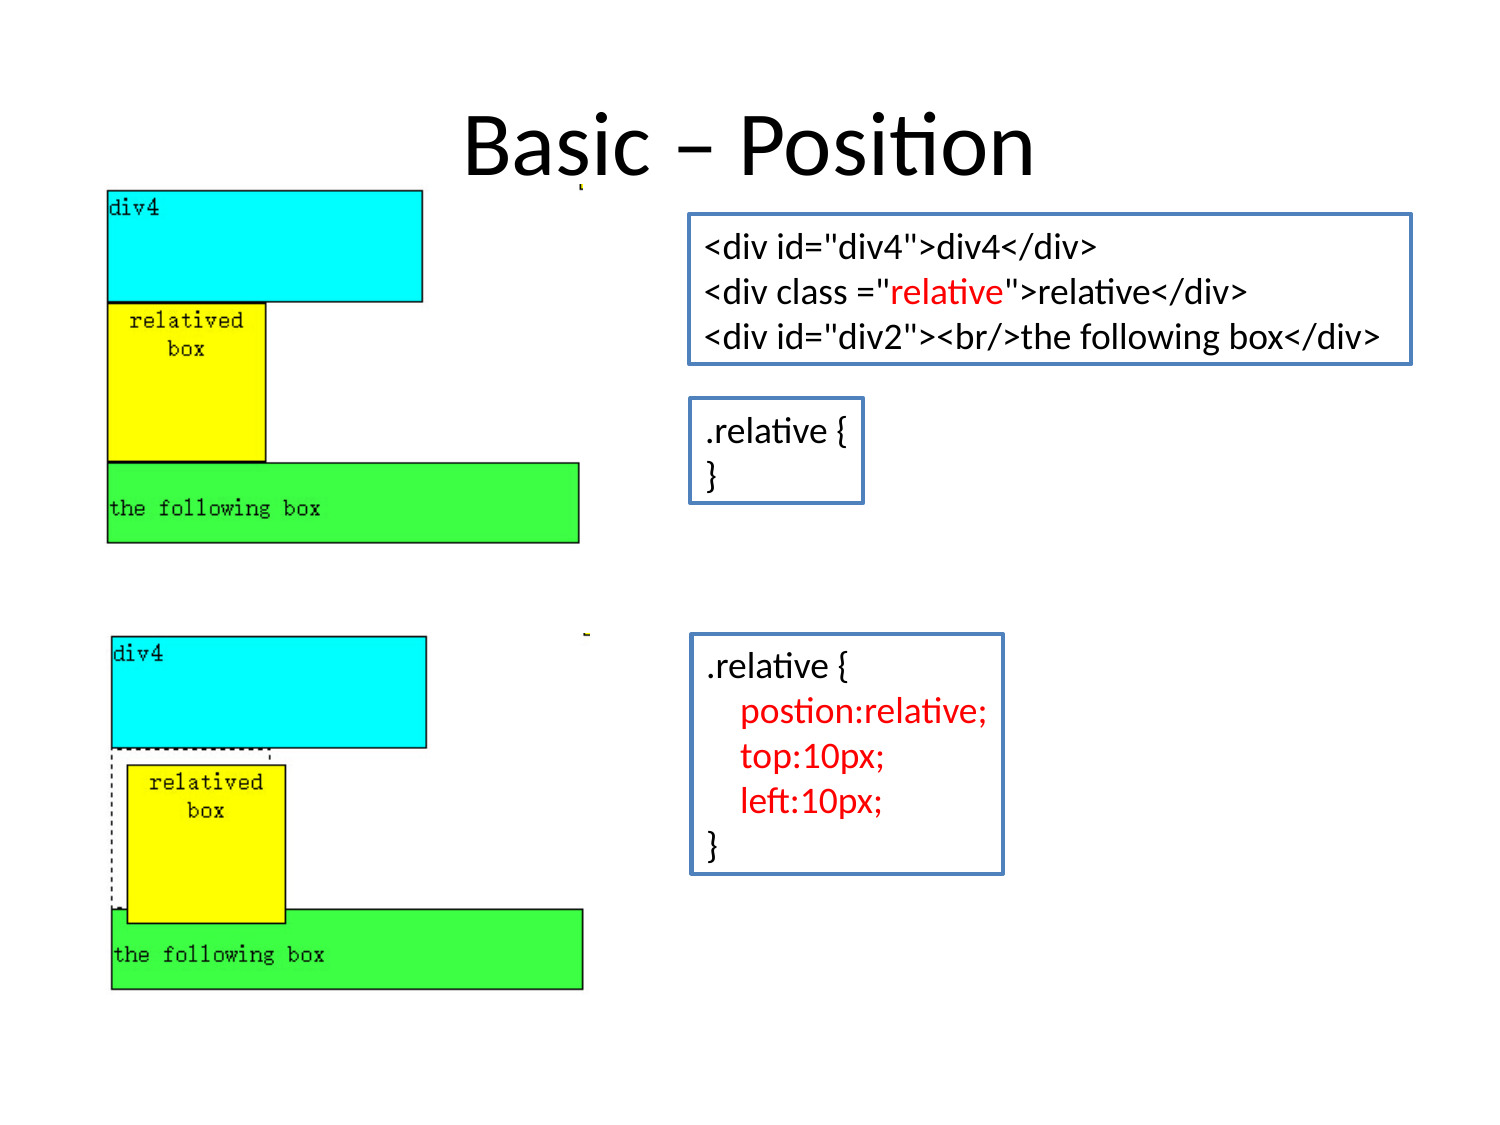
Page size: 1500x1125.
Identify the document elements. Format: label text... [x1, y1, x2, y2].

picture [104, 184, 584, 548]
text_box .relative { } [688, 396, 865, 505]
picture [104, 633, 590, 996]
title Basic – Position [75, 45, 1425, 233]
text_box .relative { postion:relative; top:10px; left:10px; } [689, 632, 1005, 876]
text_box <div id="div4">div4</div> <div class ="relative">relative</div> <div id="div2"><br/>the following box</div> [687, 212, 1413, 366]
